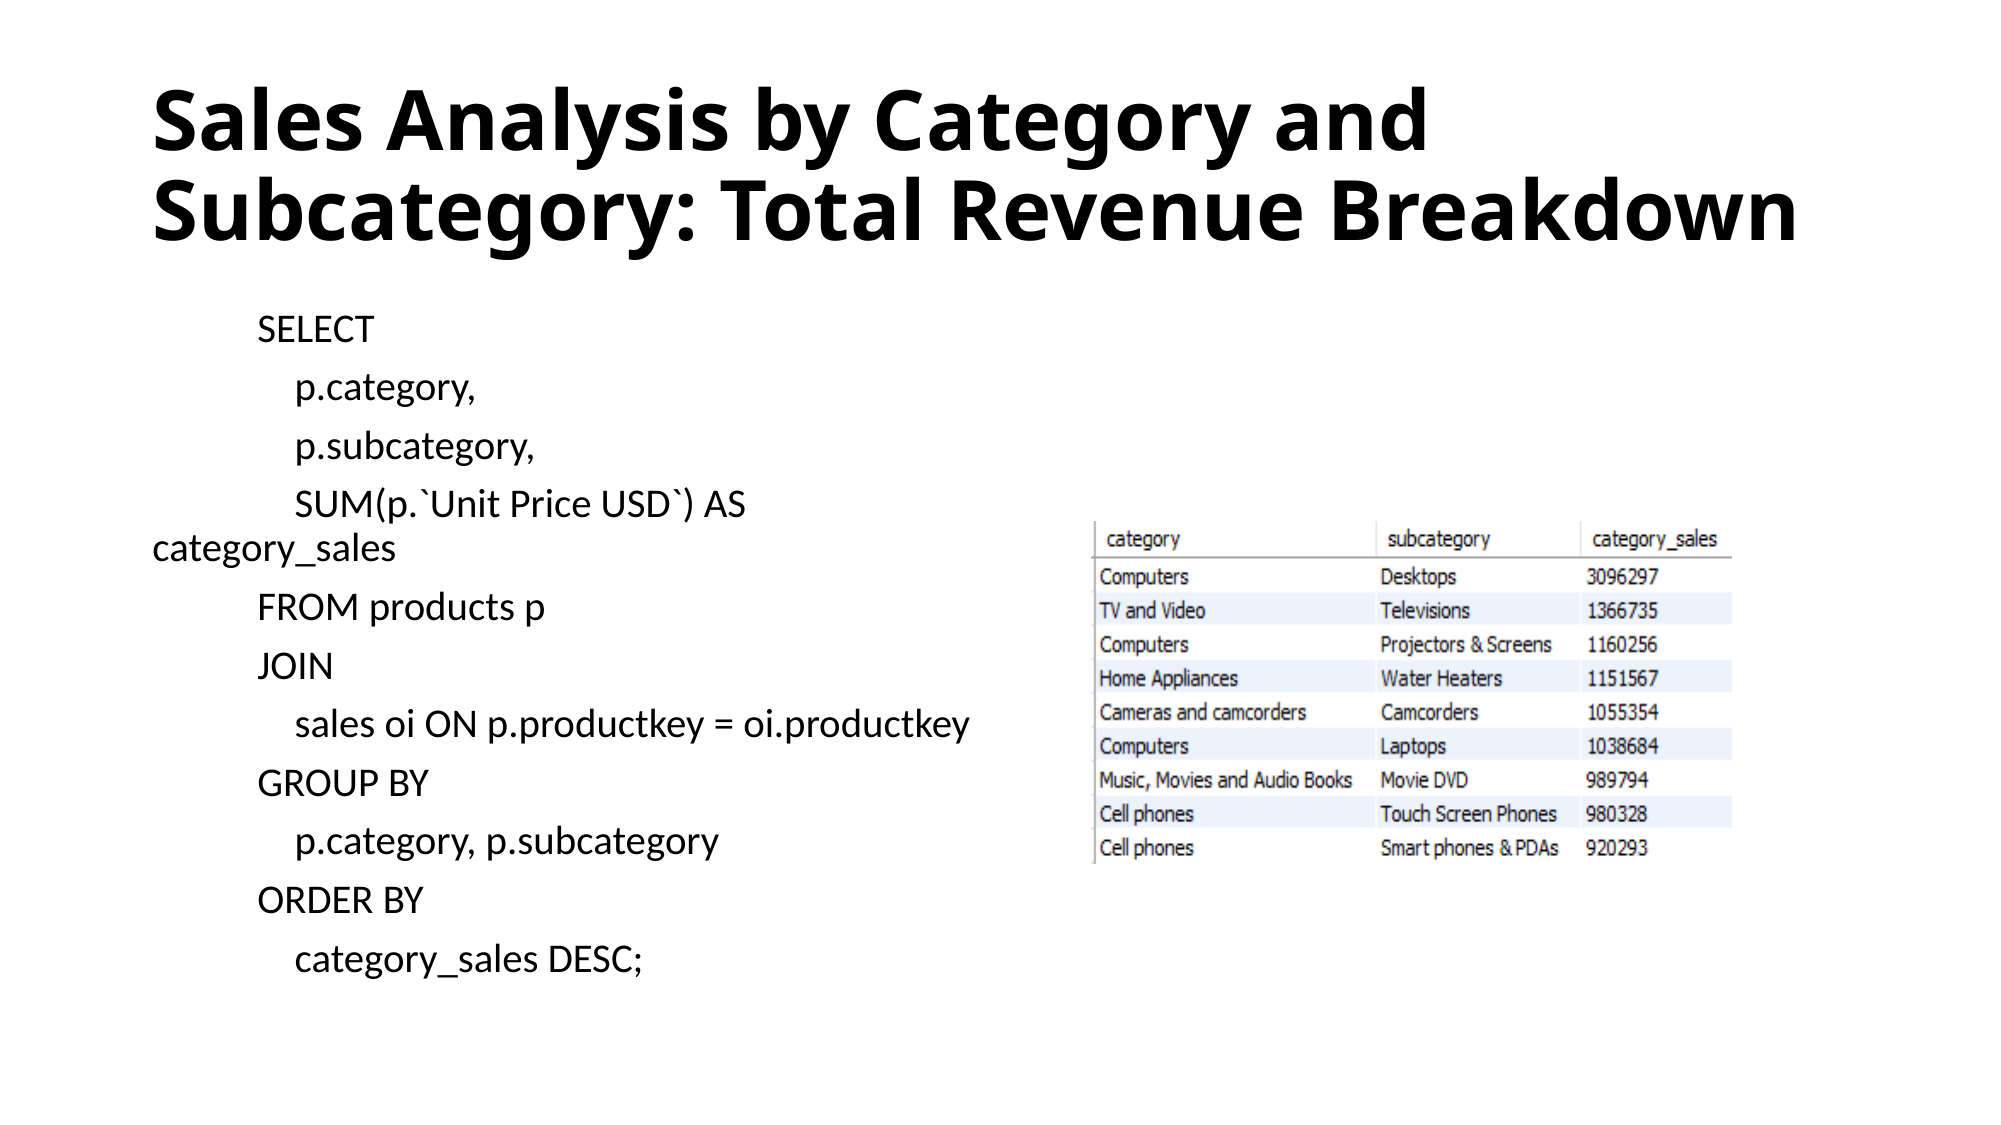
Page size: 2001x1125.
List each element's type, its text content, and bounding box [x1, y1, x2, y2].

list SELECT p.category, p.subcategory, SUM(p.`Unit Price USD`) AS category_sales FROM products p JOIN sales oi ON p.productkey = oi.productkey GROUP BY p.category, p.subcategory ORDER BY category_sales DESC; [137, 299, 988, 1014]
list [1091, 521, 1732, 864]
title Sales Analysis by Category and Subcategory: Total Revenue Breakdown [137, 59, 1863, 278]
